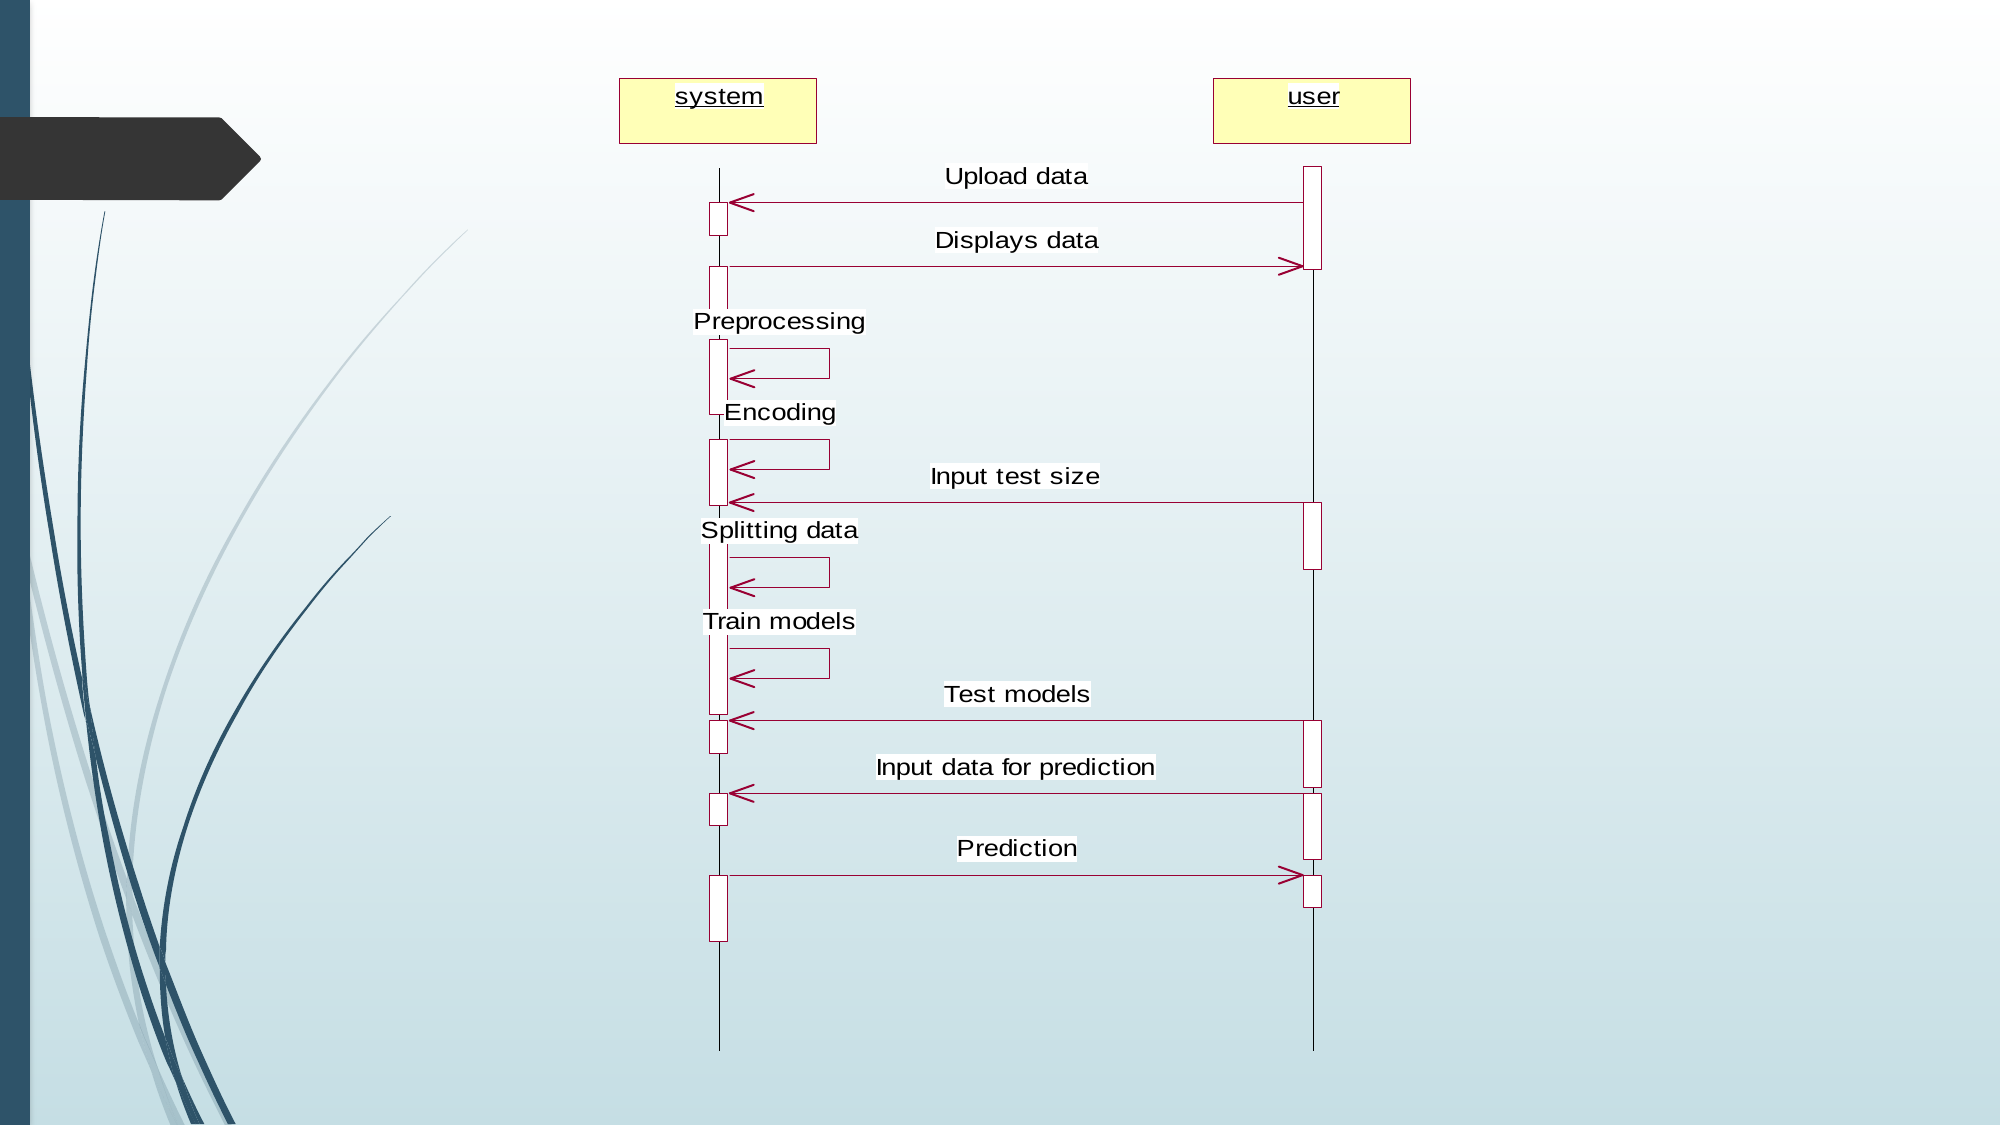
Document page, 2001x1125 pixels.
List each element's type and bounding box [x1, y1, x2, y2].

picture [580, 29, 1453, 1100]
